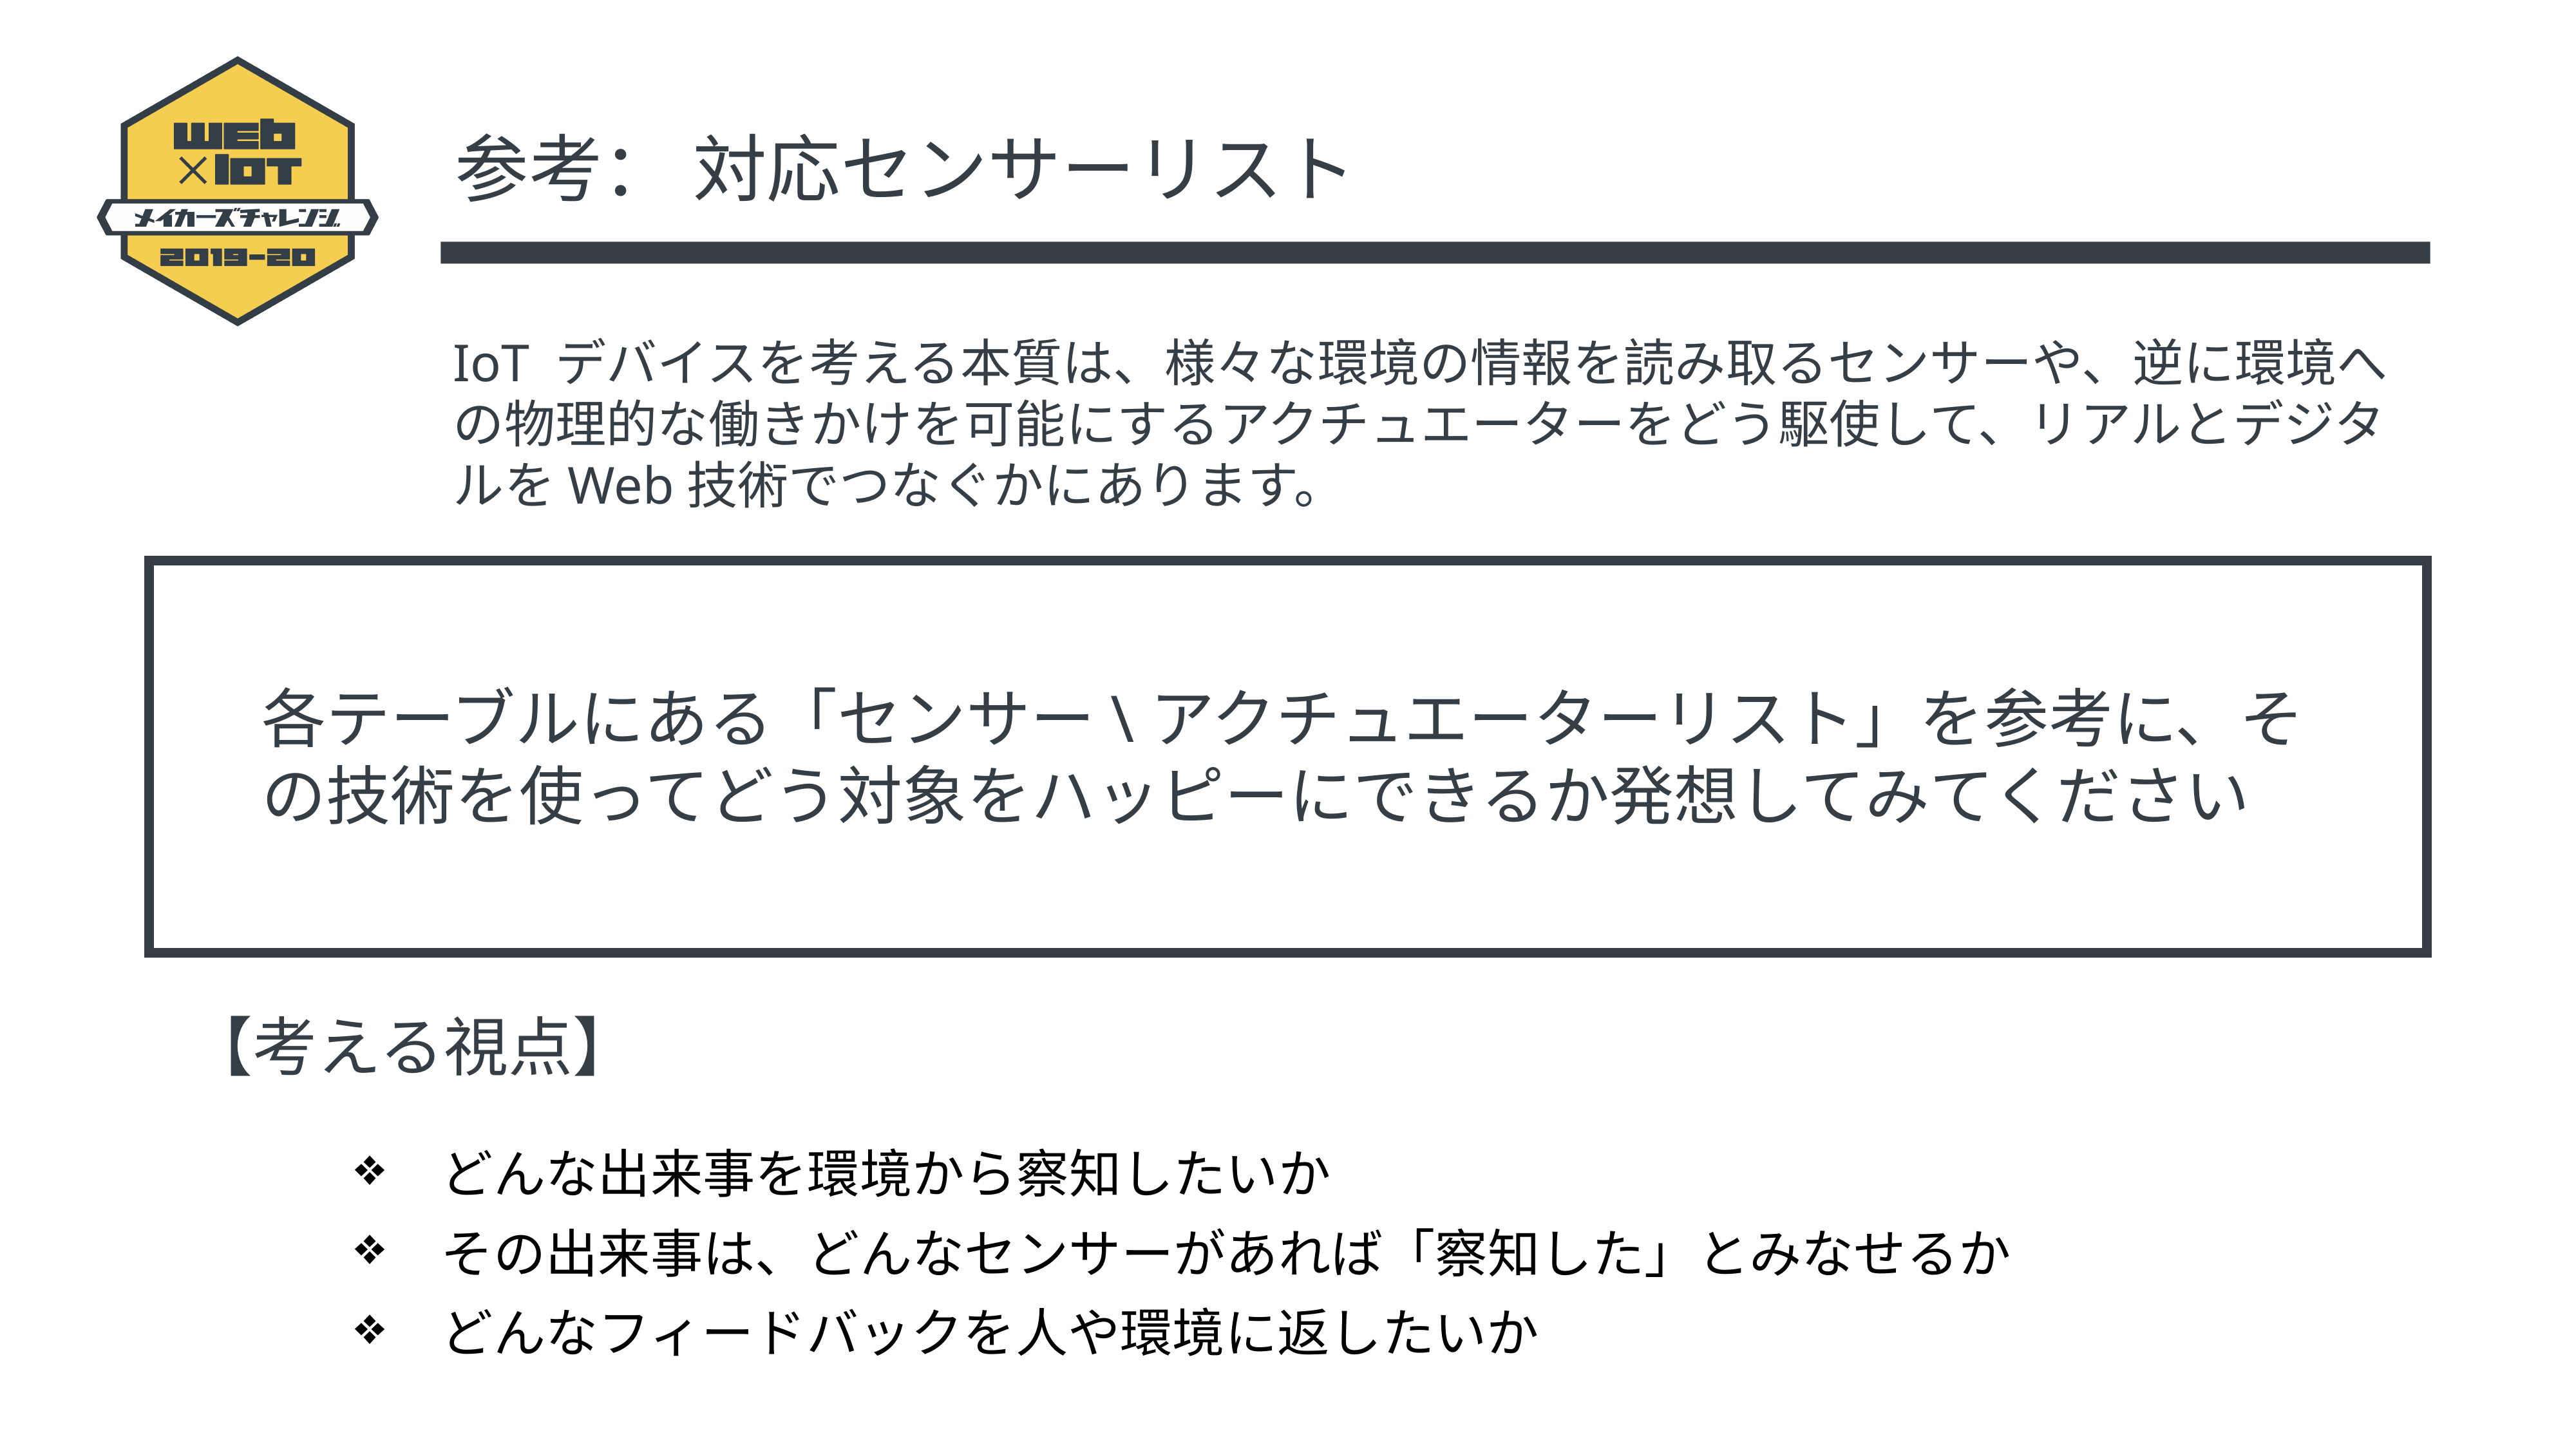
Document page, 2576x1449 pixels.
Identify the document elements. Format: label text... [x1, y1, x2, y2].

text_box 【考える視点】 [180, 999, 2152, 1092]
text_box どんな出来事を環境から察知したいか その出来事は、どんなセンサーがあれば「察知した」とみなせるか どんなフィードバックを人や環境に返したいか [303, 1121, 2311, 1370]
text_box IoT デバイスを考える本質は、様々な環境の情報を読み取るセンサーや、逆に環境への物理的な働きかけを可能にするアクチュエーターをどう駆使して、リアルとデジタルをWeb技術でつなぐかにあります。 [446, 323, 2425, 522]
text_box 参考： 対応センサーリスト [448, 115, 1365, 219]
text_box 各テーブルにある「センサー\アクチュエーターリスト」を参考に、その技術を使ってどう対象をハッピーにできるか発想してみてください [254, 670, 2322, 840]
text_box [149, 560, 2427, 953]
picture [97, 56, 379, 327]
